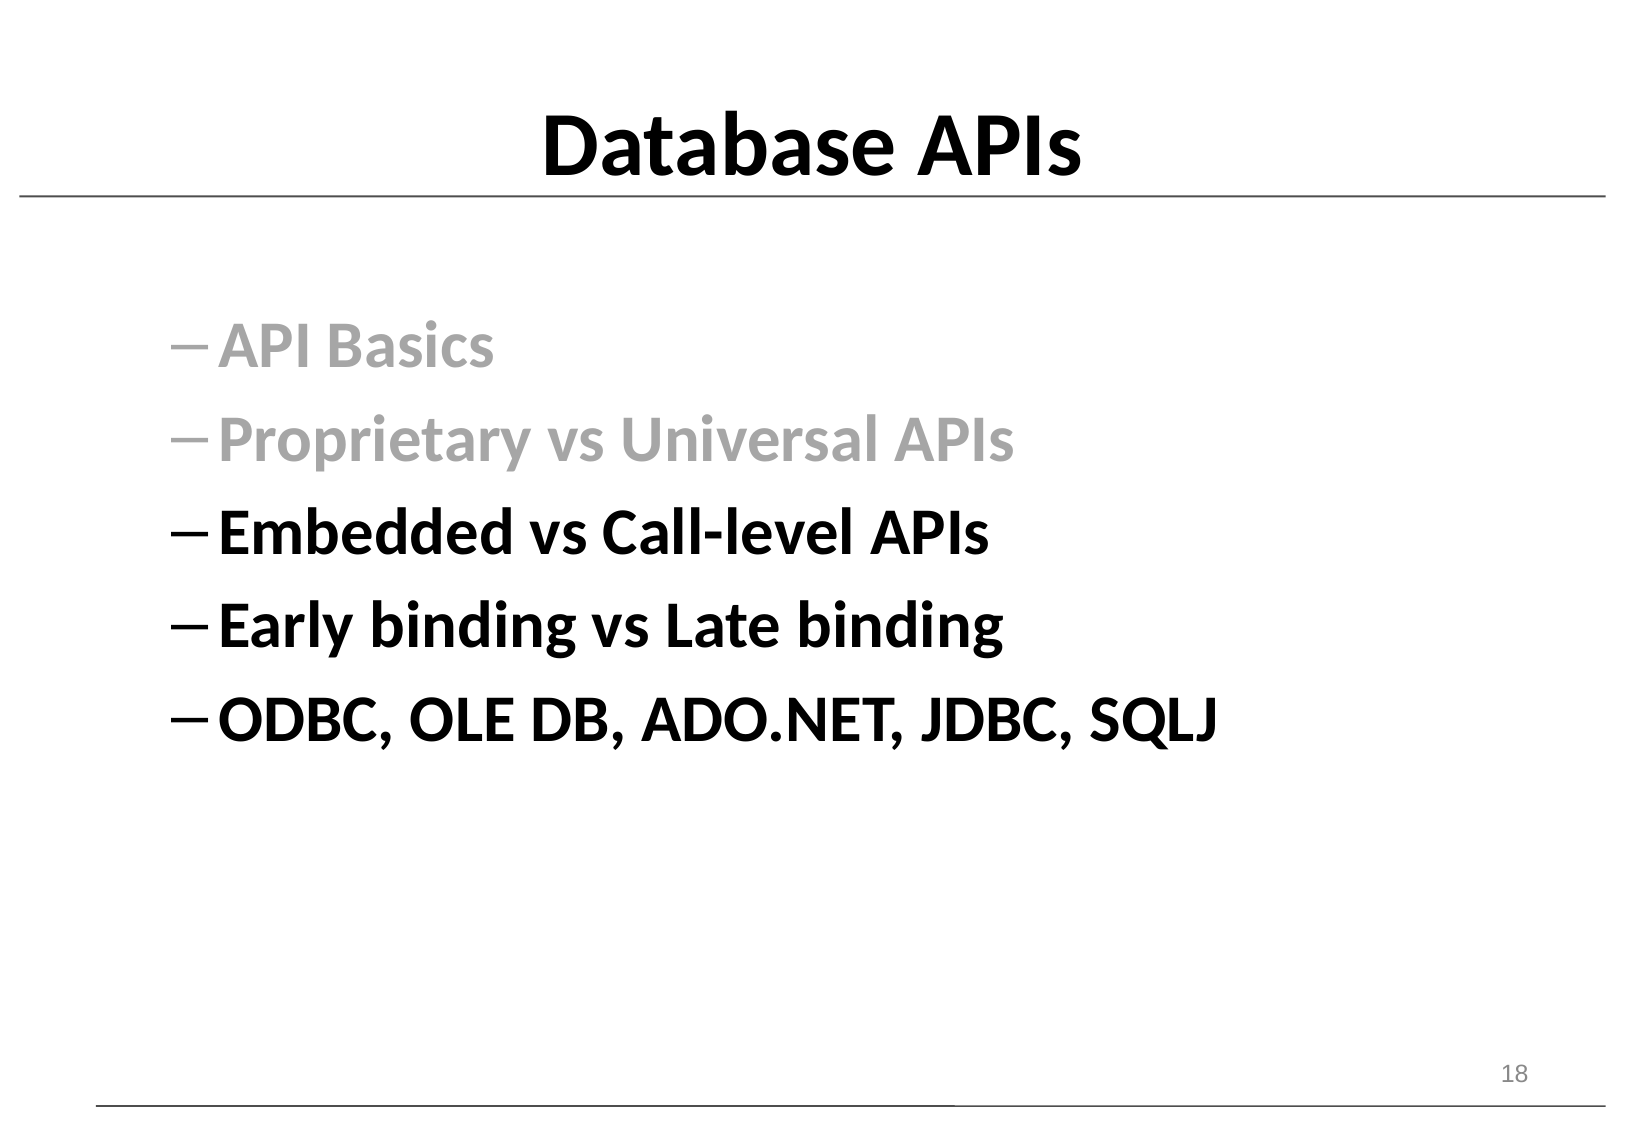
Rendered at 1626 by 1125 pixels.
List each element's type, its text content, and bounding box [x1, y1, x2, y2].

slide_number 18 [1164, 1042, 1544, 1103]
list API Basics Proprietary vs Universal APIs Embedded vs Call-level APIs Early binding vs Late binding ODBC, OLE DB, ADO.NET, JDBC, SQLJ [81, 293, 1544, 1037]
title Database APIs [81, 45, 1544, 233]
